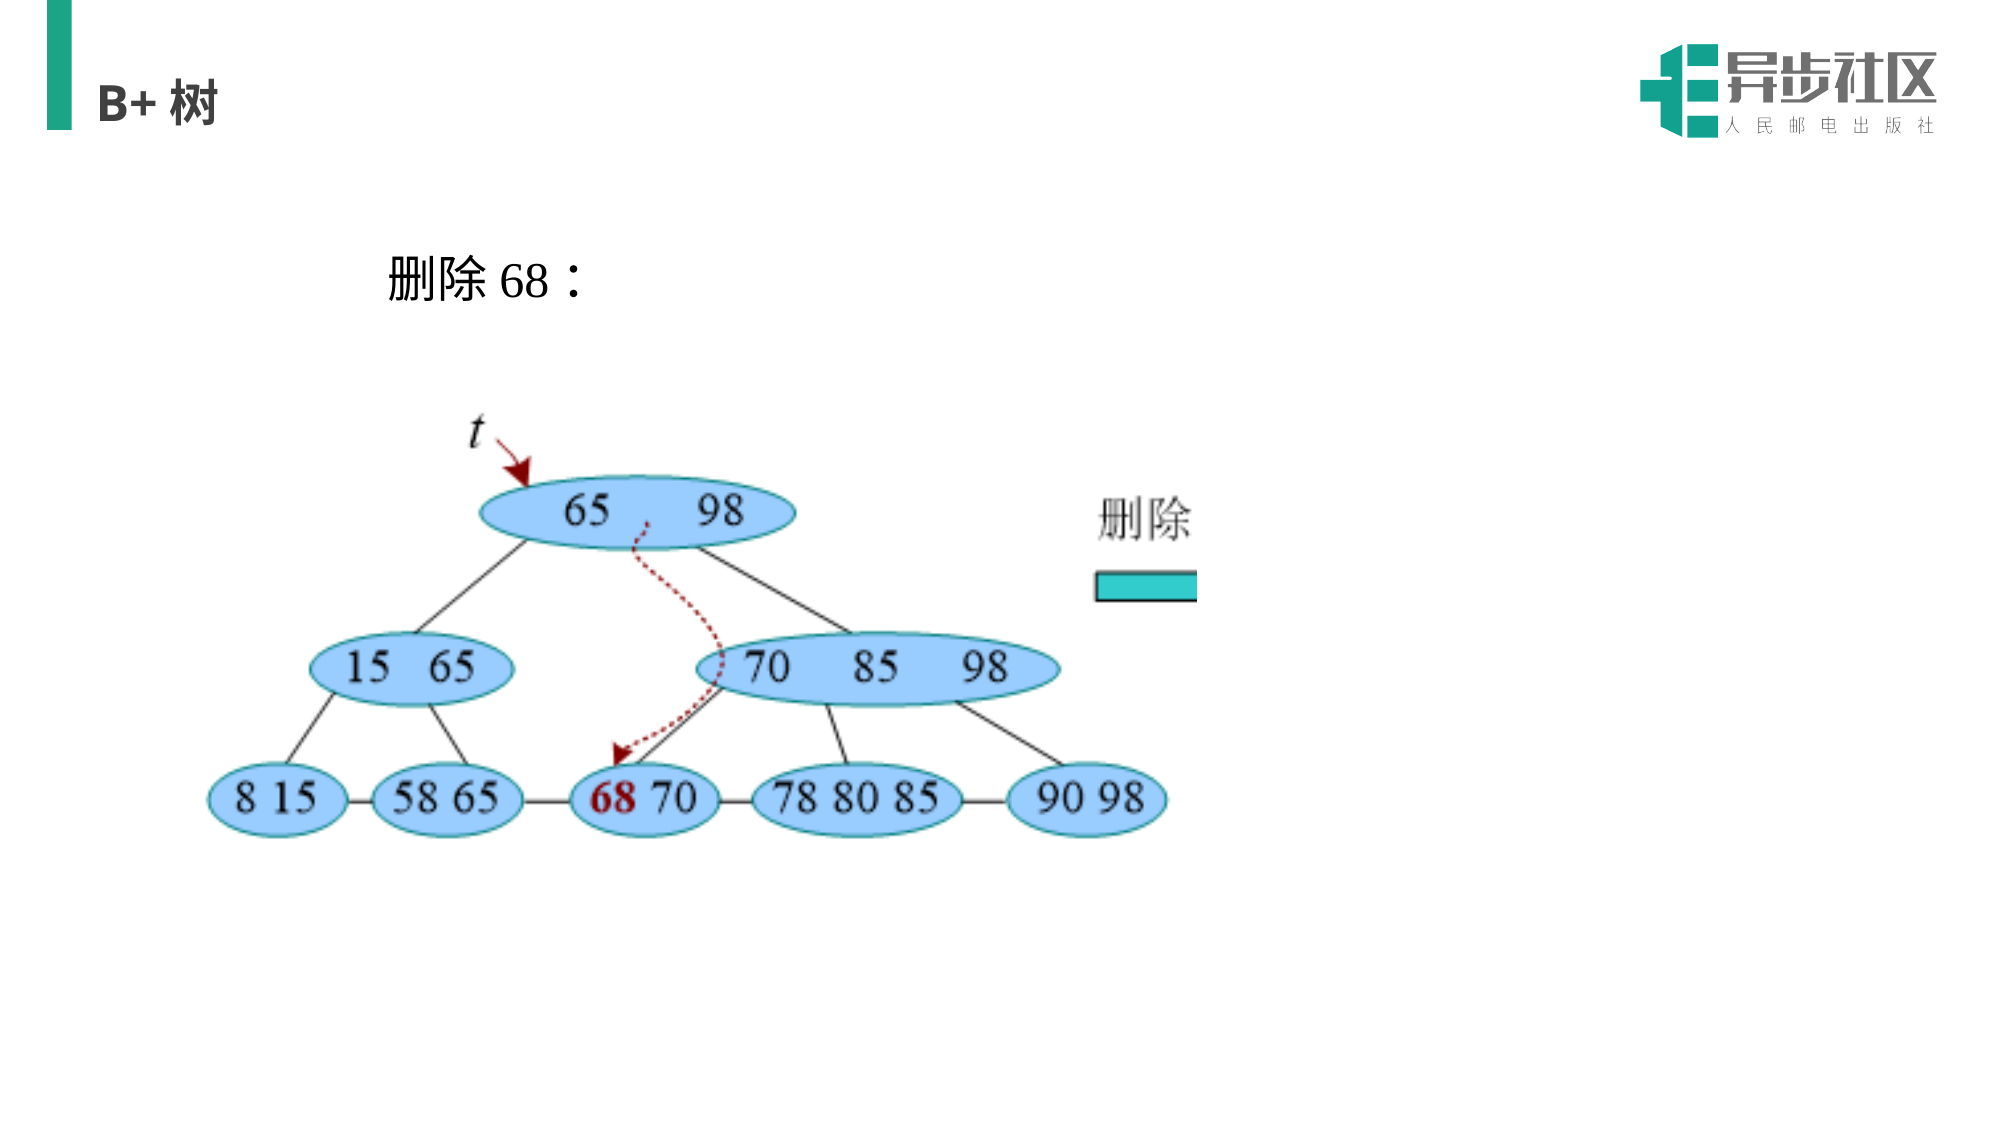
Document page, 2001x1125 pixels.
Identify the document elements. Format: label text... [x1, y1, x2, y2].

text_box 删除68： [266, 209, 1692, 315]
picture [1639, 36, 1948, 151]
text_box B+树 [80, 64, 492, 139]
picture [204, 401, 1197, 847]
text_box [46, 0, 73, 131]
